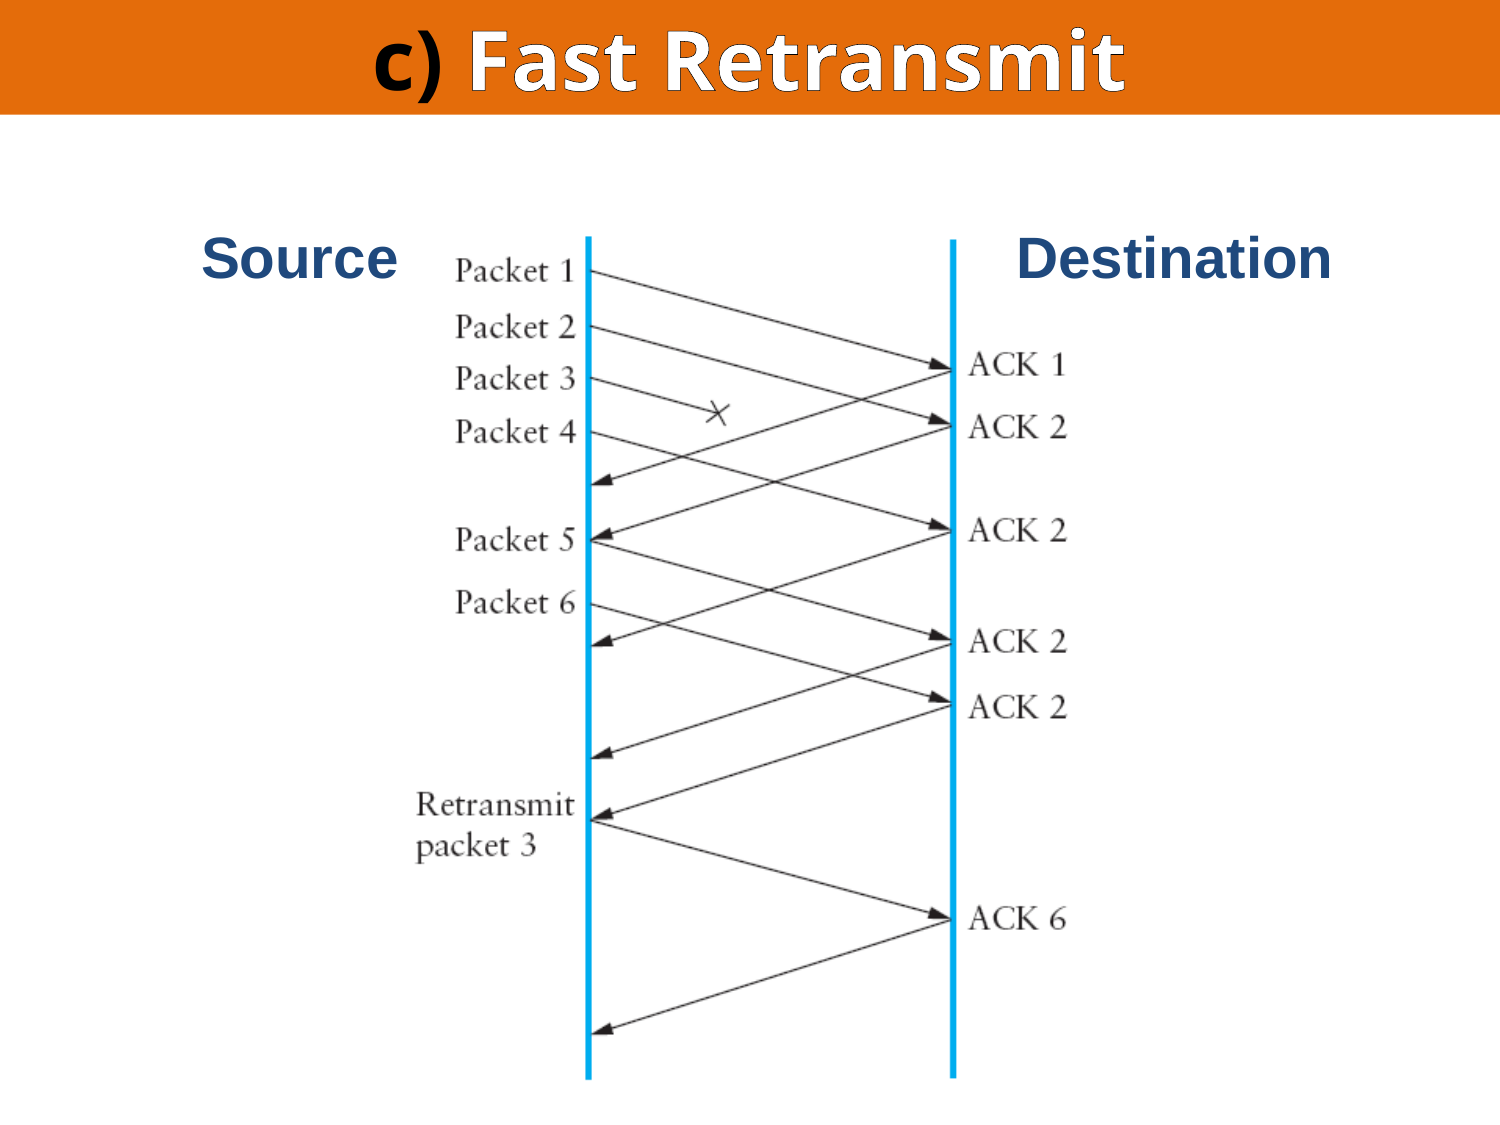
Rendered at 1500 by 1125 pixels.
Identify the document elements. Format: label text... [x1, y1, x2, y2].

text_box c) Fast Retransmit [0, 0, 1500, 115]
text_box Source [149, 212, 450, 298]
text_box Destination [987, 212, 1363, 298]
picture [412, 221, 1088, 1088]
